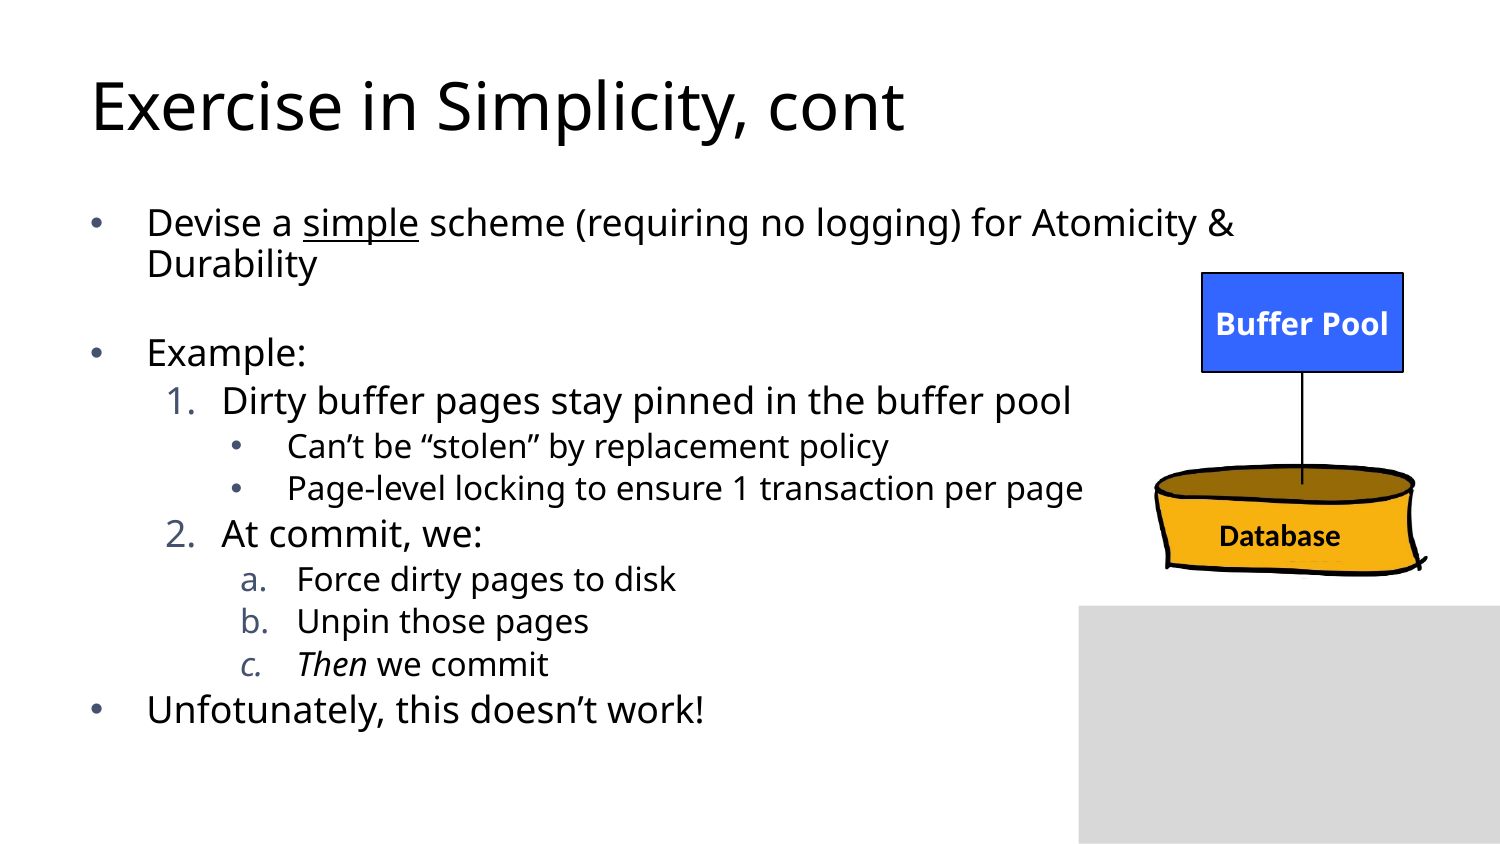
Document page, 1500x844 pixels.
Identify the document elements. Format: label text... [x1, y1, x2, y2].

title Exercise in Simplicity, cont [75, 33, 1425, 175]
list Devise a simple scheme (requiring no logging) for Atomicity & Durability Example: Dirty buffer pages stay pinned in the buffer pool Can’t be “stolen” by replacement policy Page-level locking to ensure 1 transaction per page At commit, we: Force dirty pages to disk Unpin those pages Then we commit Unfotunately, this doesn’t work! [75, 196, 1425, 754]
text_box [1152, 272, 1428, 579]
